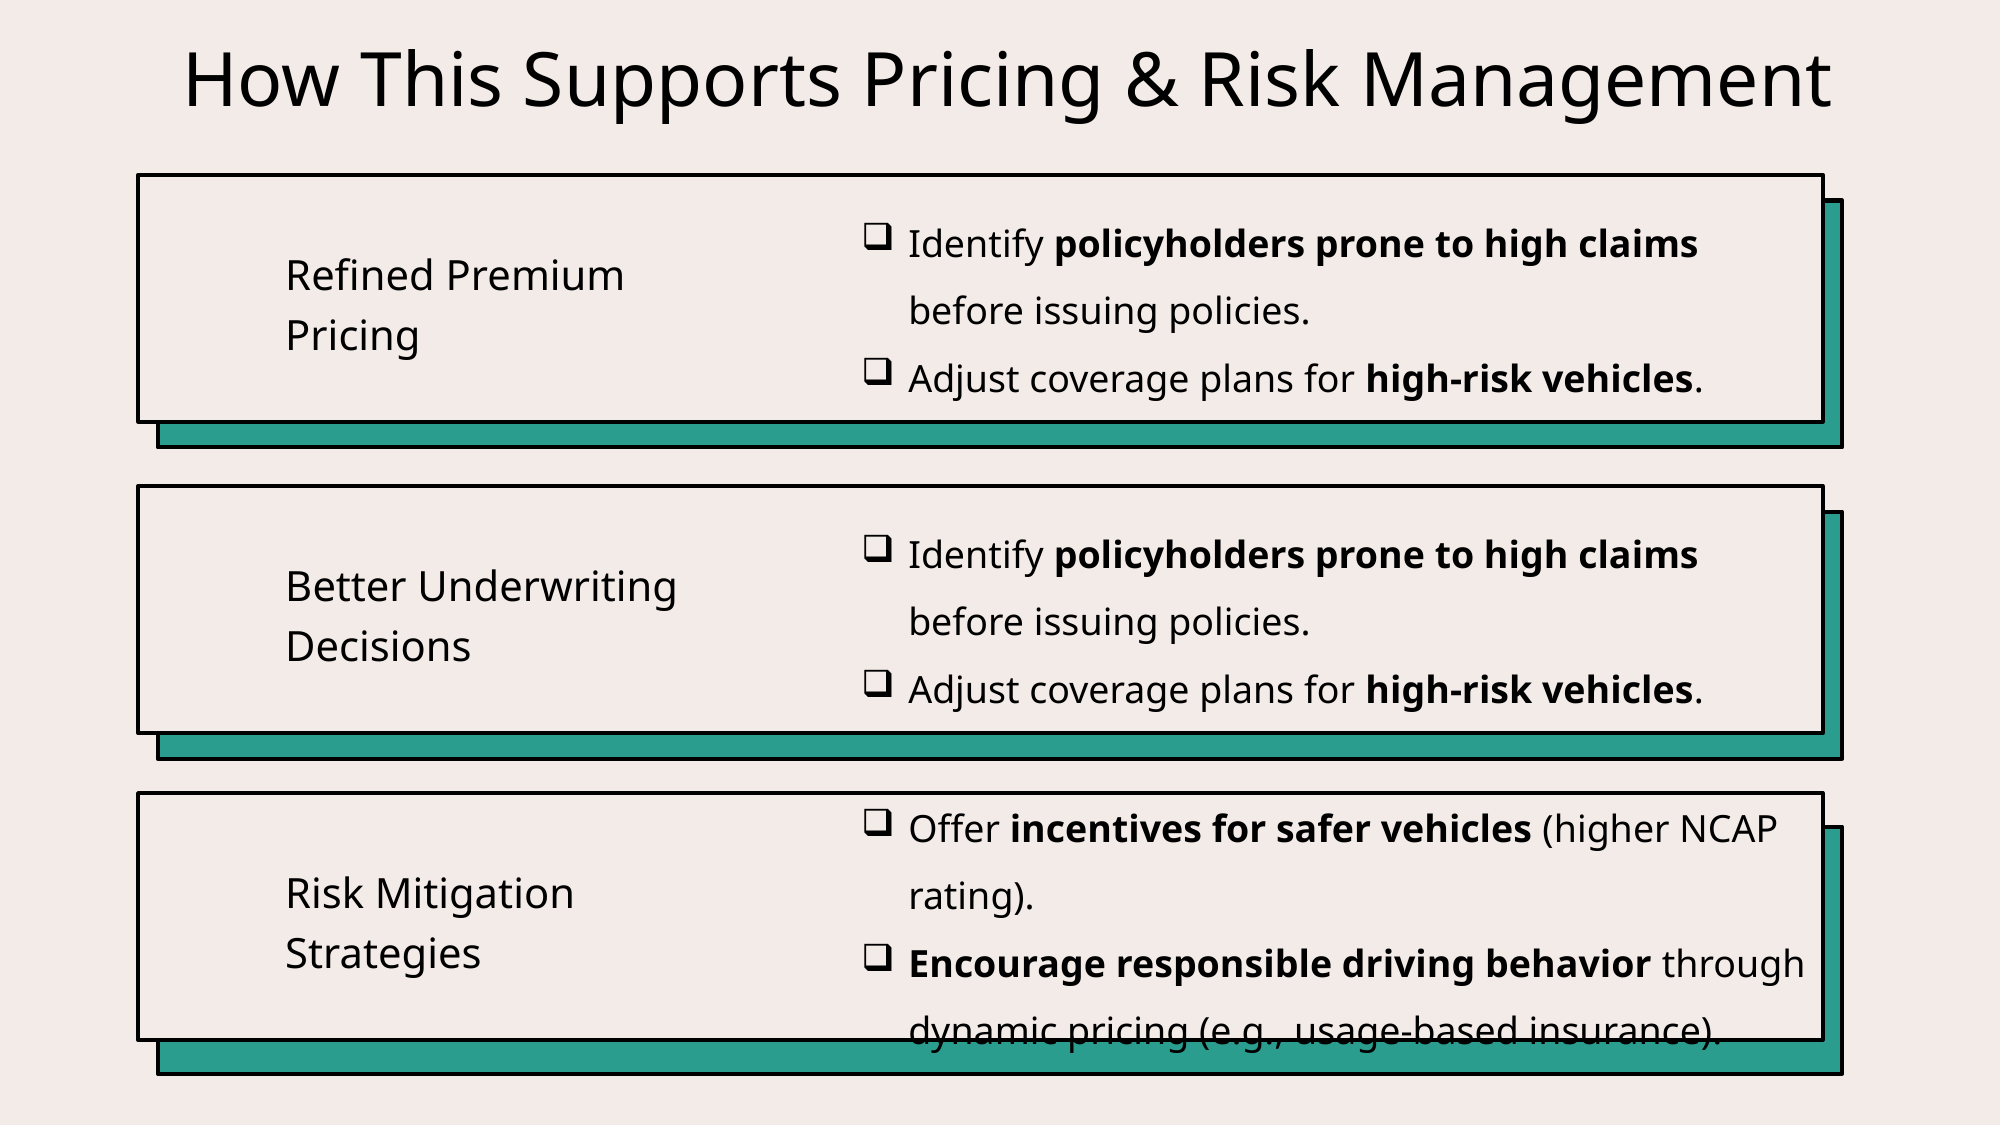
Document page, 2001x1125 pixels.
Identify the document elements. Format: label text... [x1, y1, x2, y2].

text_box Risk Mitigation Strategies [138, 793, 1823, 1040]
text_box [0, 33, 2000, 1125]
text_box [157, 200, 1843, 448]
list Refined Premium Pricing [136, 173, 1825, 424]
title How This Supports Pricing & Risk Management [167, 23, 1876, 190]
text_box Offer incentives for safer vehicles (higher NCAP rating). Encourage responsible driving behavior through dynamic pricing (e.g., usage-based insurance). [771, 808, 1823, 1027]
text_box [157, 511, 1843, 759]
list Identify policyholders prone to high claims before issuing policies. Adjust coverage plans for high-risk vehicles. [771, 189, 1823, 408]
list Better Underwriting Decisions [136, 484, 1825, 735]
list Identify policyholders prone to high claims before issuing policies. Adjust coverage plans for high-risk vehicles. [771, 500, 1823, 719]
text_box [157, 826, 1843, 1074]
